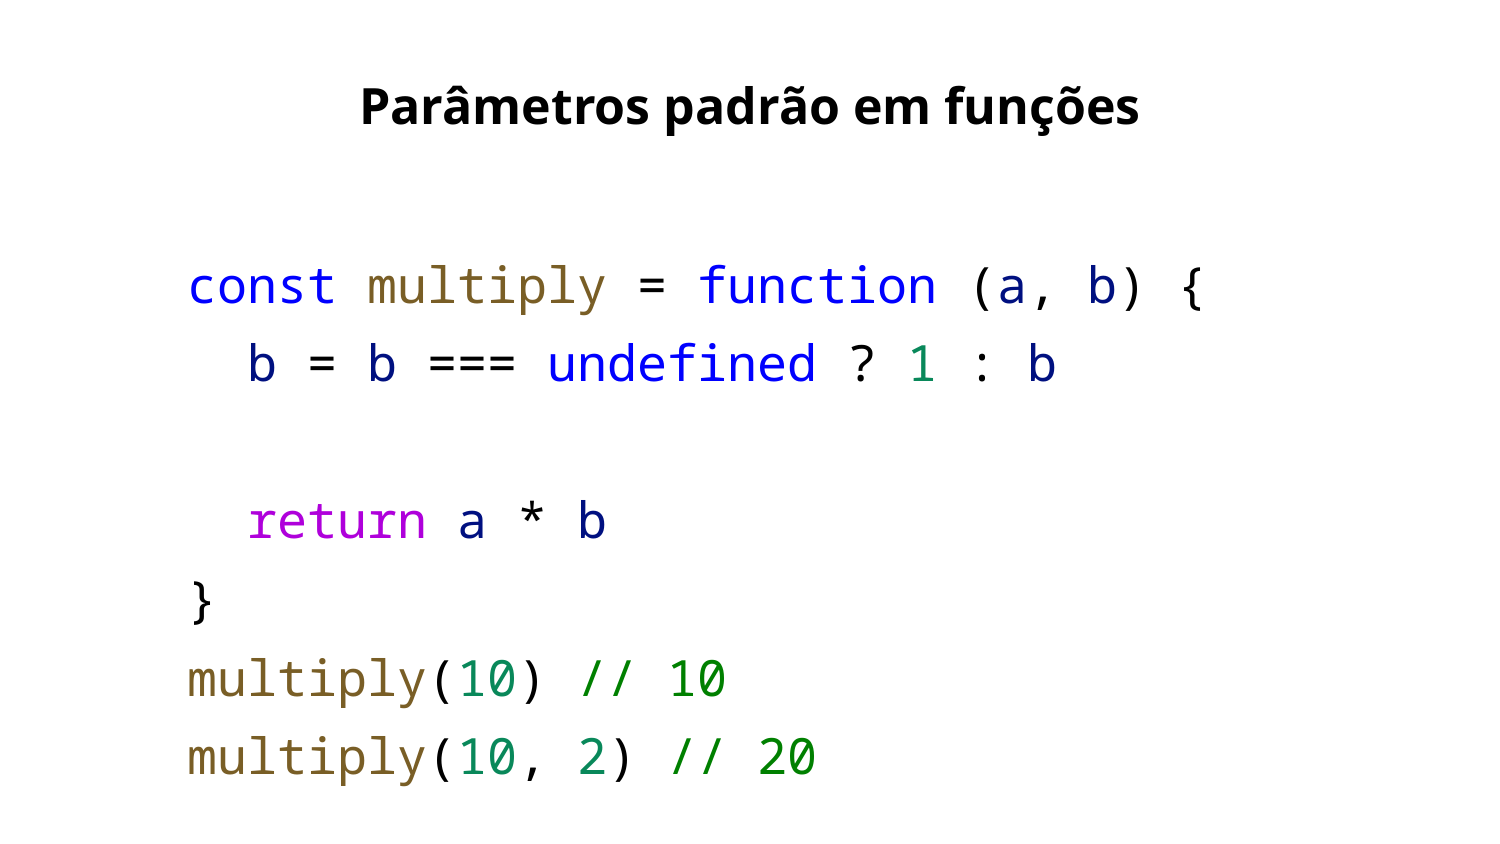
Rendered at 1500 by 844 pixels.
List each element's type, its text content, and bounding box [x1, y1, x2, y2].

text_box Parâmetros padrão em funções [0, 1, 1500, 208]
text_box const multiply = function (a, b) { b = b === undefined ? 1 : b return a * b } multiply(10) // 10 multiply(10, 2) // 20 [172, 219, 1337, 799]
